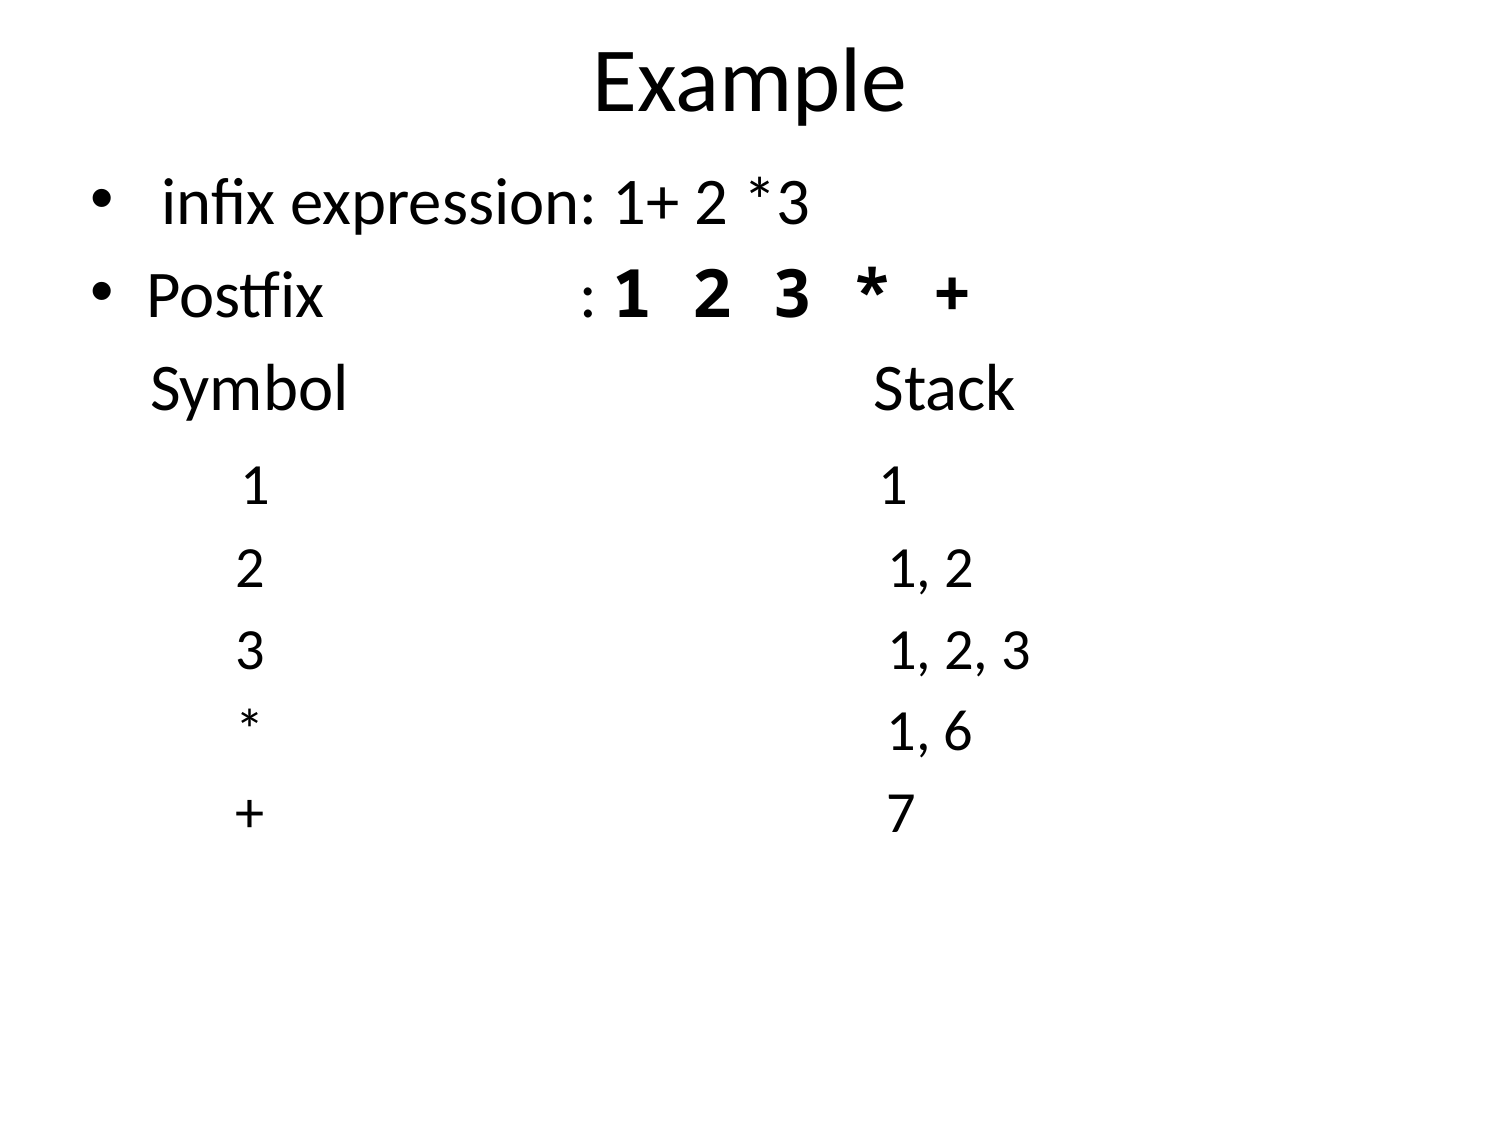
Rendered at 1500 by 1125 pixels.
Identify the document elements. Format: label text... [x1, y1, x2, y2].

title Example [75, 0, 1425, 149]
list infix expression: 1+ 2 *3 Postfix : 1 2 3 * + Symbol Stack 1 1 2 1, 2 3 1, 2, 3 * 1, 6 + 7 [75, 149, 1425, 1005]
